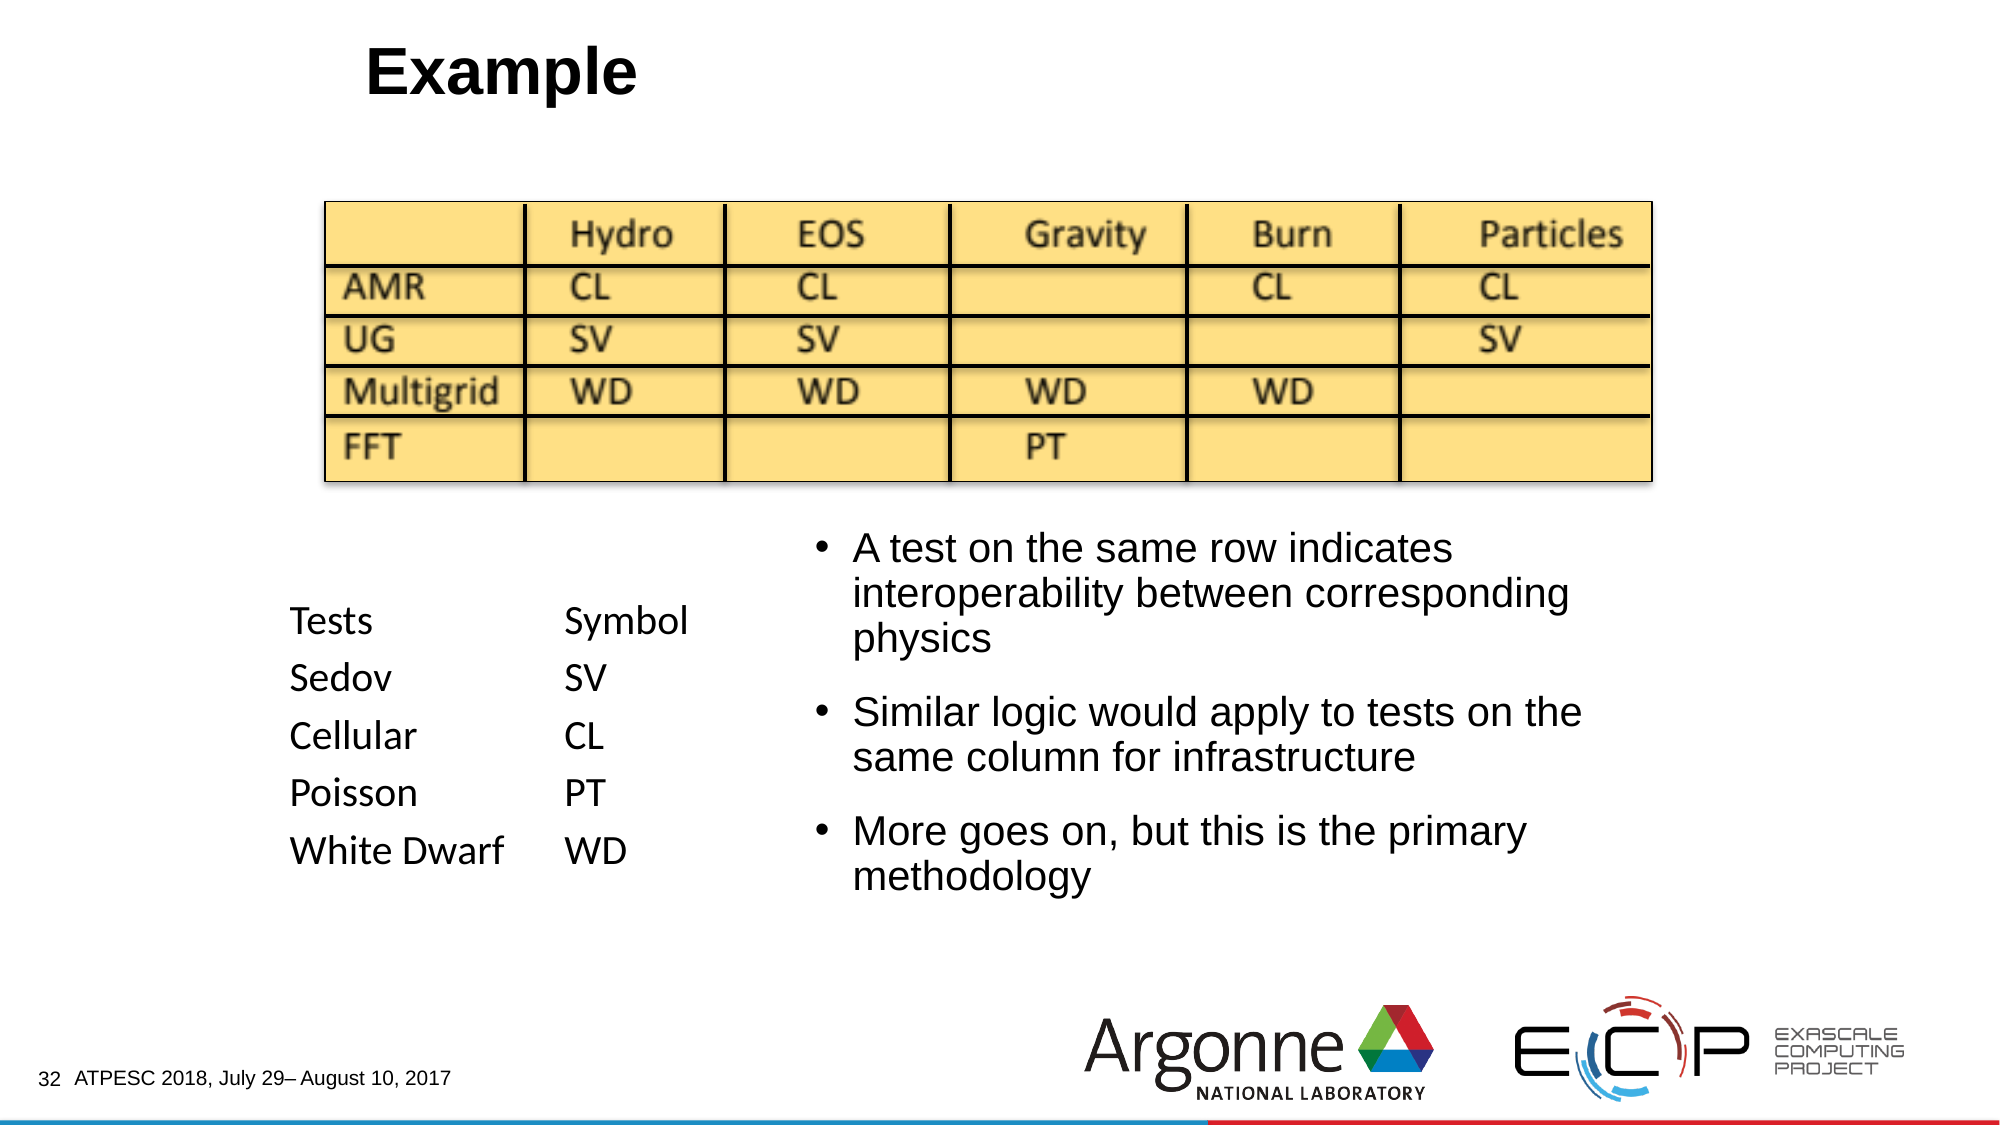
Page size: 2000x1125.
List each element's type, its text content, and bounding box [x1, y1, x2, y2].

table_cell Poisson [287, 760, 562, 817]
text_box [287, 153, 1714, 524]
table_cell Cellular [287, 702, 562, 760]
table_cell SV [562, 645, 799, 702]
table_cell White Dwarf [287, 817, 562, 875]
table_header Tests [287, 587, 562, 645]
list A test on the same row indicates interoperability between corresponding physics Similar logic would apply to tests on the same column for infrastructure More goes on, but this is the primary methodology [799, 532, 1650, 944]
picture [1084, 1005, 1434, 1100]
table_cell PT [562, 760, 799, 817]
table_cell WD [562, 817, 799, 875]
table_cell Sedov [287, 645, 562, 702]
table_header Symbol [562, 587, 799, 645]
table_cell CL [562, 702, 799, 760]
title Example [349, 32, 1700, 117]
picture [1515, 996, 1904, 1102]
